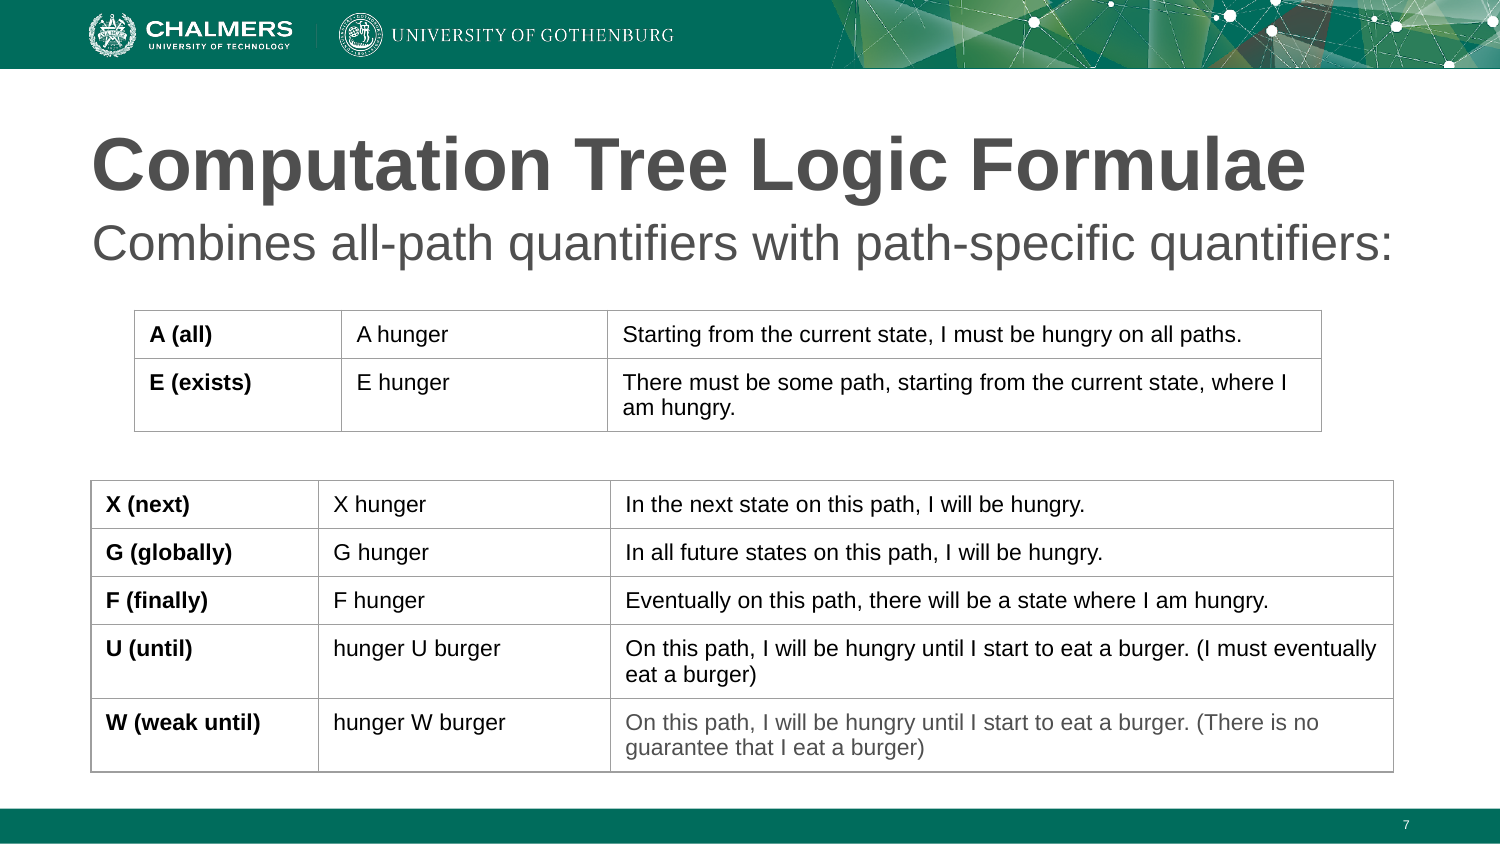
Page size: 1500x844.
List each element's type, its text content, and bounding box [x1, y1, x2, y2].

table_header In the next state on this path, I will be hungry. [611, 481, 1393, 528]
table_header Starting from the current state, I must be hungry on all paths. [608, 311, 1321, 358]
table_header X (next) [92, 481, 318, 528]
table_cell W (weak until) [92, 699, 318, 771]
table_cell On this path, I will be hungry until I start to eat a burger. (I must eventually eat a burger) [611, 625, 1393, 698]
table_header A hunger [342, 311, 607, 358]
table_cell F (finally) [92, 577, 318, 624]
table_cell hunger W burger [319, 699, 610, 771]
title Computation Tree Logic Formulae [76, 100, 1425, 202]
table_cell E hunger [342, 359, 607, 431]
table_cell G (globally) [92, 529, 318, 576]
table_cell U (until) [92, 625, 318, 698]
table_cell hunger U burger [319, 625, 610, 698]
picture [759, 0, 1500, 68]
slide_number ‹#› [1074, 809, 1425, 844]
table_header A (all) [135, 311, 341, 358]
picture [64, 0, 696, 85]
list Combines all-path quantifiers with path-specific quantifiers: [76, 202, 1426, 782]
table_cell There must be some path, starting from the current state, where I am hungry. [608, 359, 1321, 431]
table_cell Eventually on this path, there will be a state where I am hungry. [611, 577, 1393, 624]
table_cell E (exists) [135, 359, 341, 431]
table_header X hunger [319, 481, 610, 528]
table_cell On this path, I will be hungry until I start to eat a burger. (There is no guarantee that I eat a burger) [611, 699, 1393, 771]
table_cell In all future states on this path, I will be hungry. [611, 529, 1393, 576]
table_cell F hunger [319, 577, 610, 624]
table_cell G hunger [319, 529, 610, 576]
